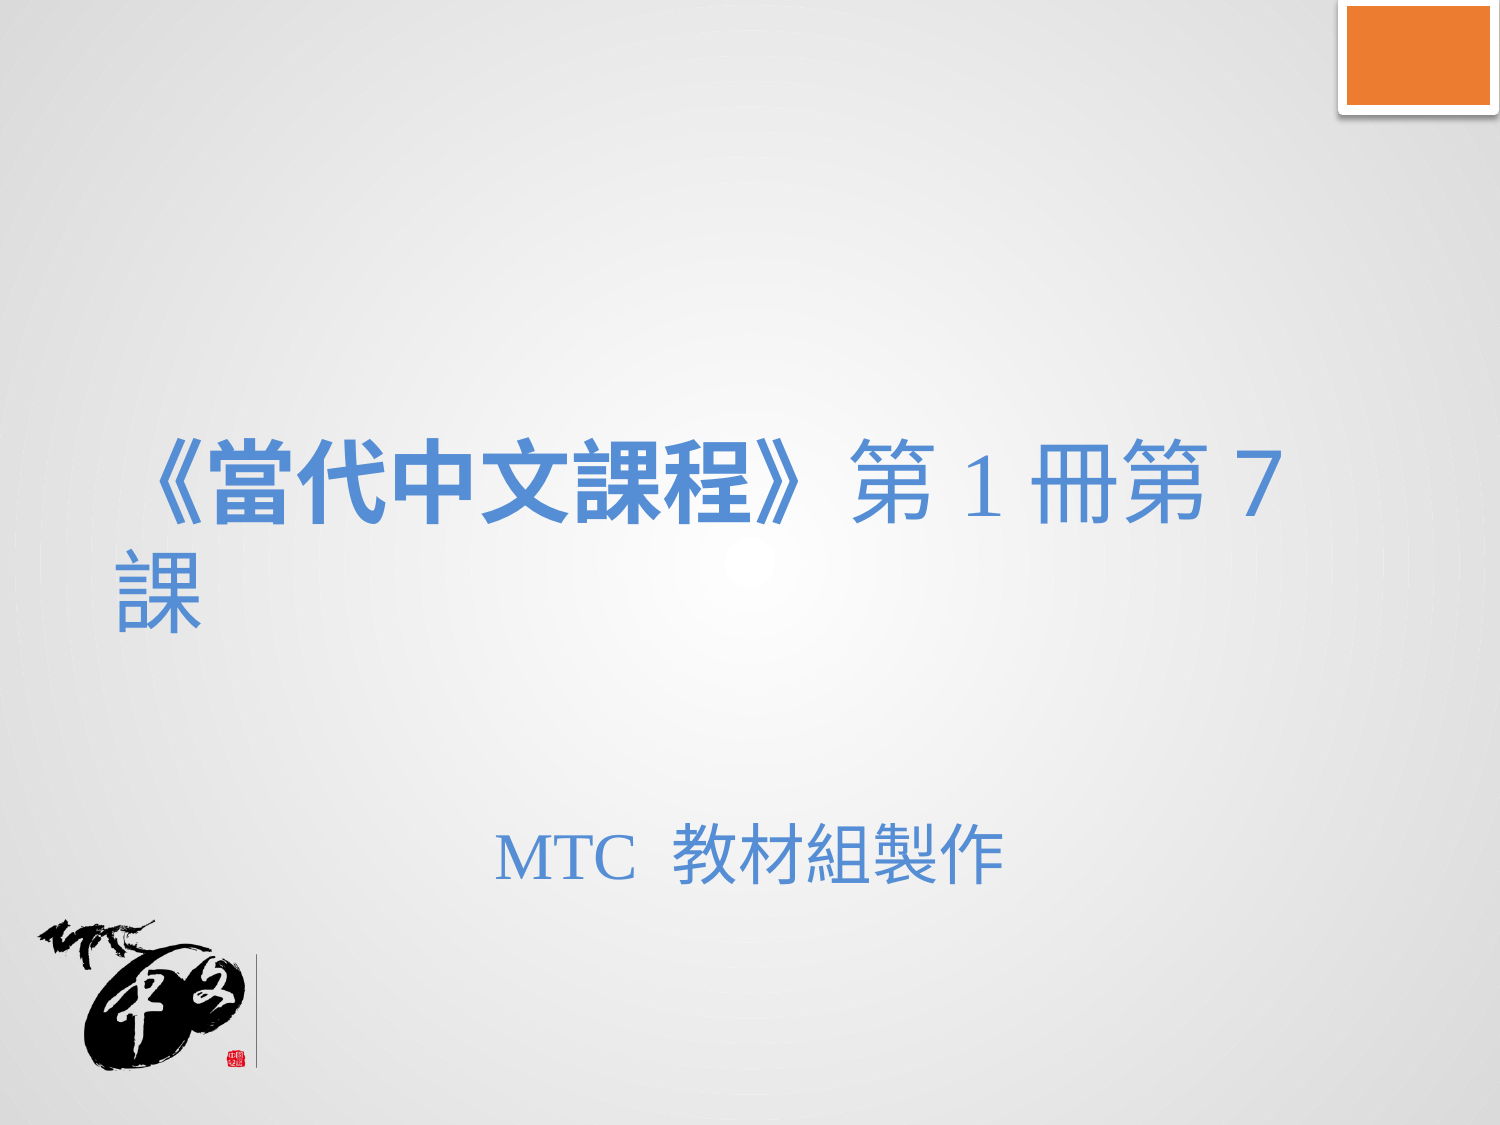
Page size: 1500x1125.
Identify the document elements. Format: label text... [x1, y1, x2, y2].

picture [37, 919, 258, 1071]
subtitle MTC 教材組製作 [225, 812, 1275, 894]
title 《當代中文課程》第1冊第7課 [112, 425, 1388, 537]
picture [1329, 0, 1500, 129]
